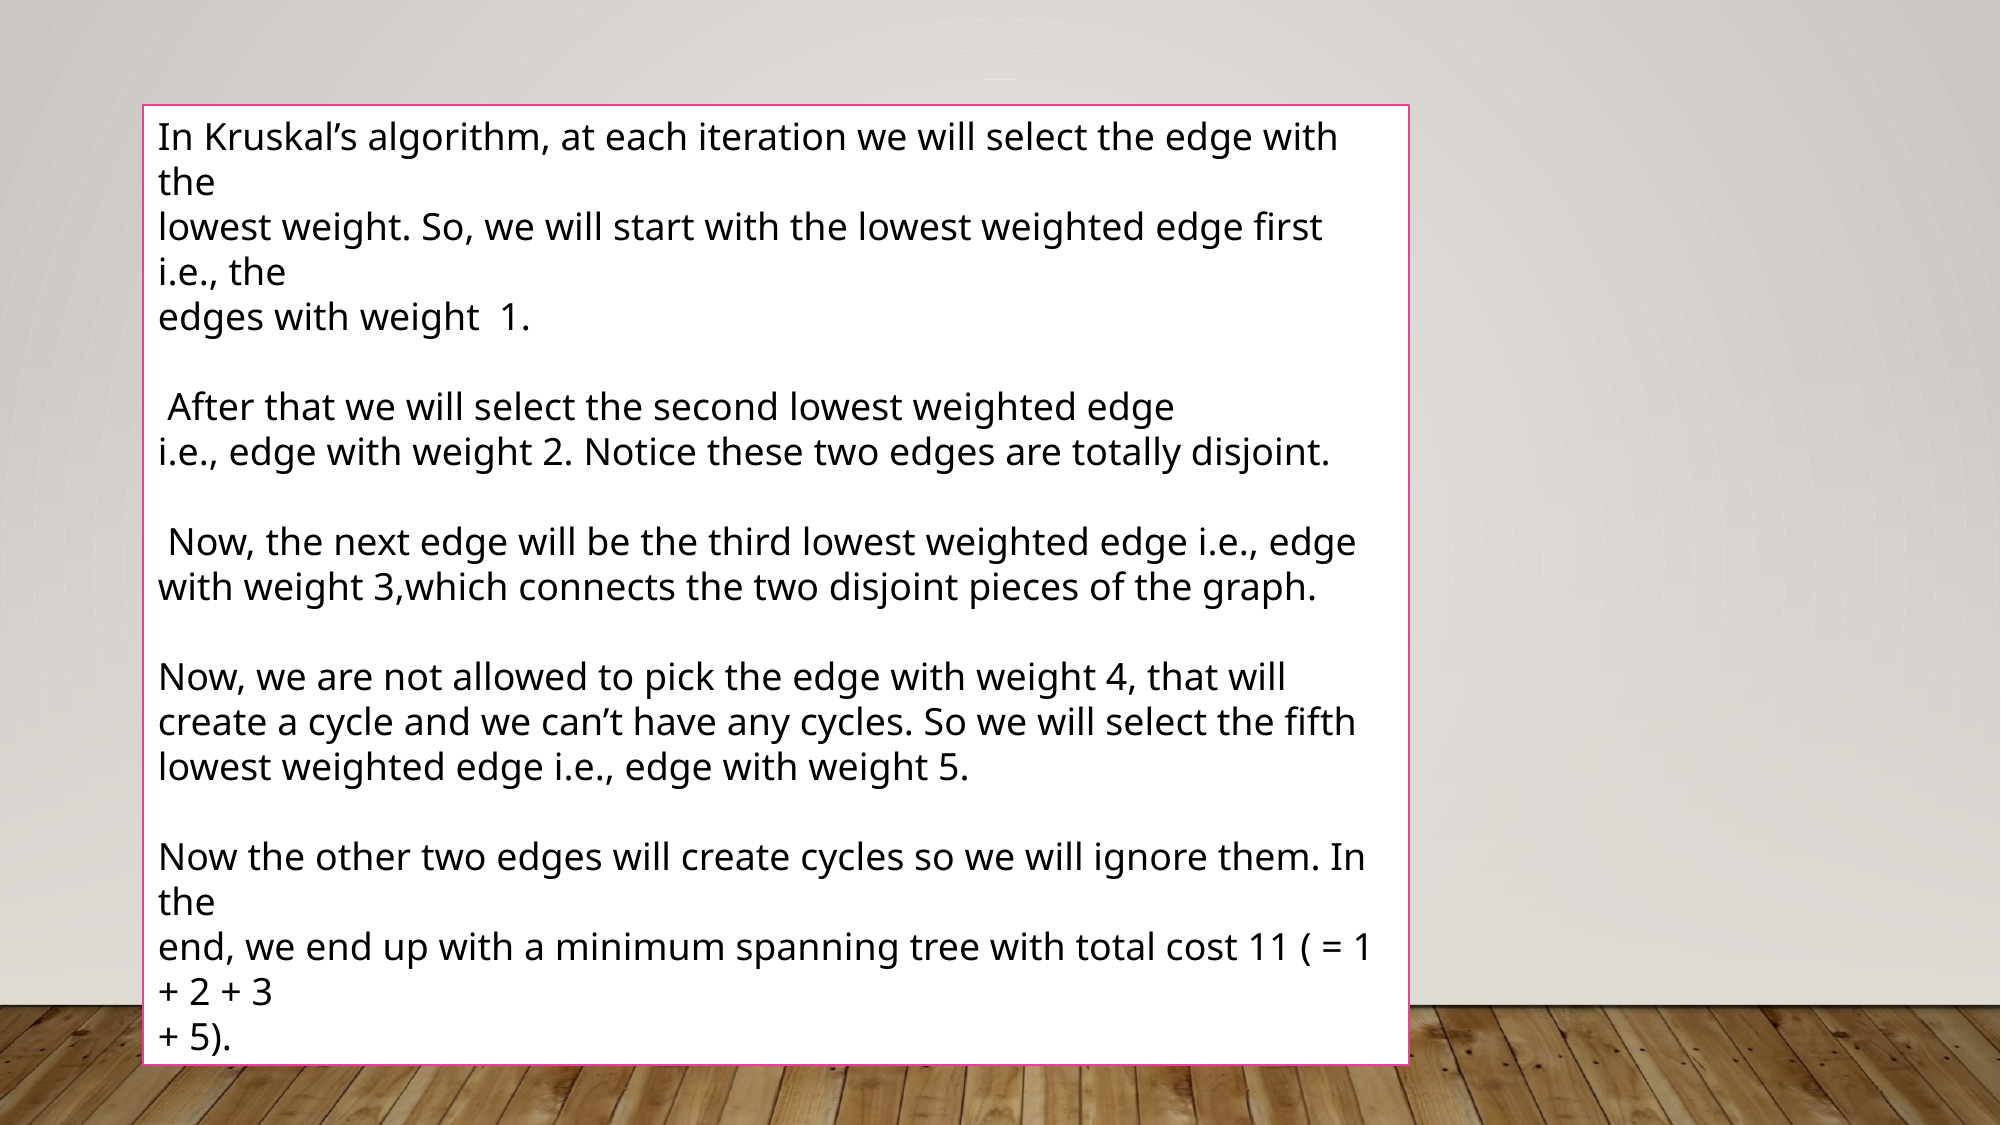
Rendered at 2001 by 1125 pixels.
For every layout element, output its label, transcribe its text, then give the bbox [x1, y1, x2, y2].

picture [0, 1005, 2000, 1125]
text_box In Kruskal’s algorithm, at each iteration we will select the edge with the lowest weight. So, we will start with the lowest weighted edge first i.e., the edges with weight 1. After that we will select the second lowest weighted edge i.e., edge with weight 2. Notice these two edges are totally disjoint. Now, the next edge will be the third lowest weighted edge i.e., edge with weight 3,which connects the two disjoint pieces of the graph. Now, we are not allowed to pick the edge with weight 4, that will create a cycle and we can’t have any cycles. So we will select the fifth lowest weighted edge i.e., edge with weight 5. Now the other two edges will create cycles so we will ignore them. In the end, we end up with a minimum spanning tree with total cost 11 ( = 1 + 2 + 3 + 5). [142, 104, 1410, 1066]
